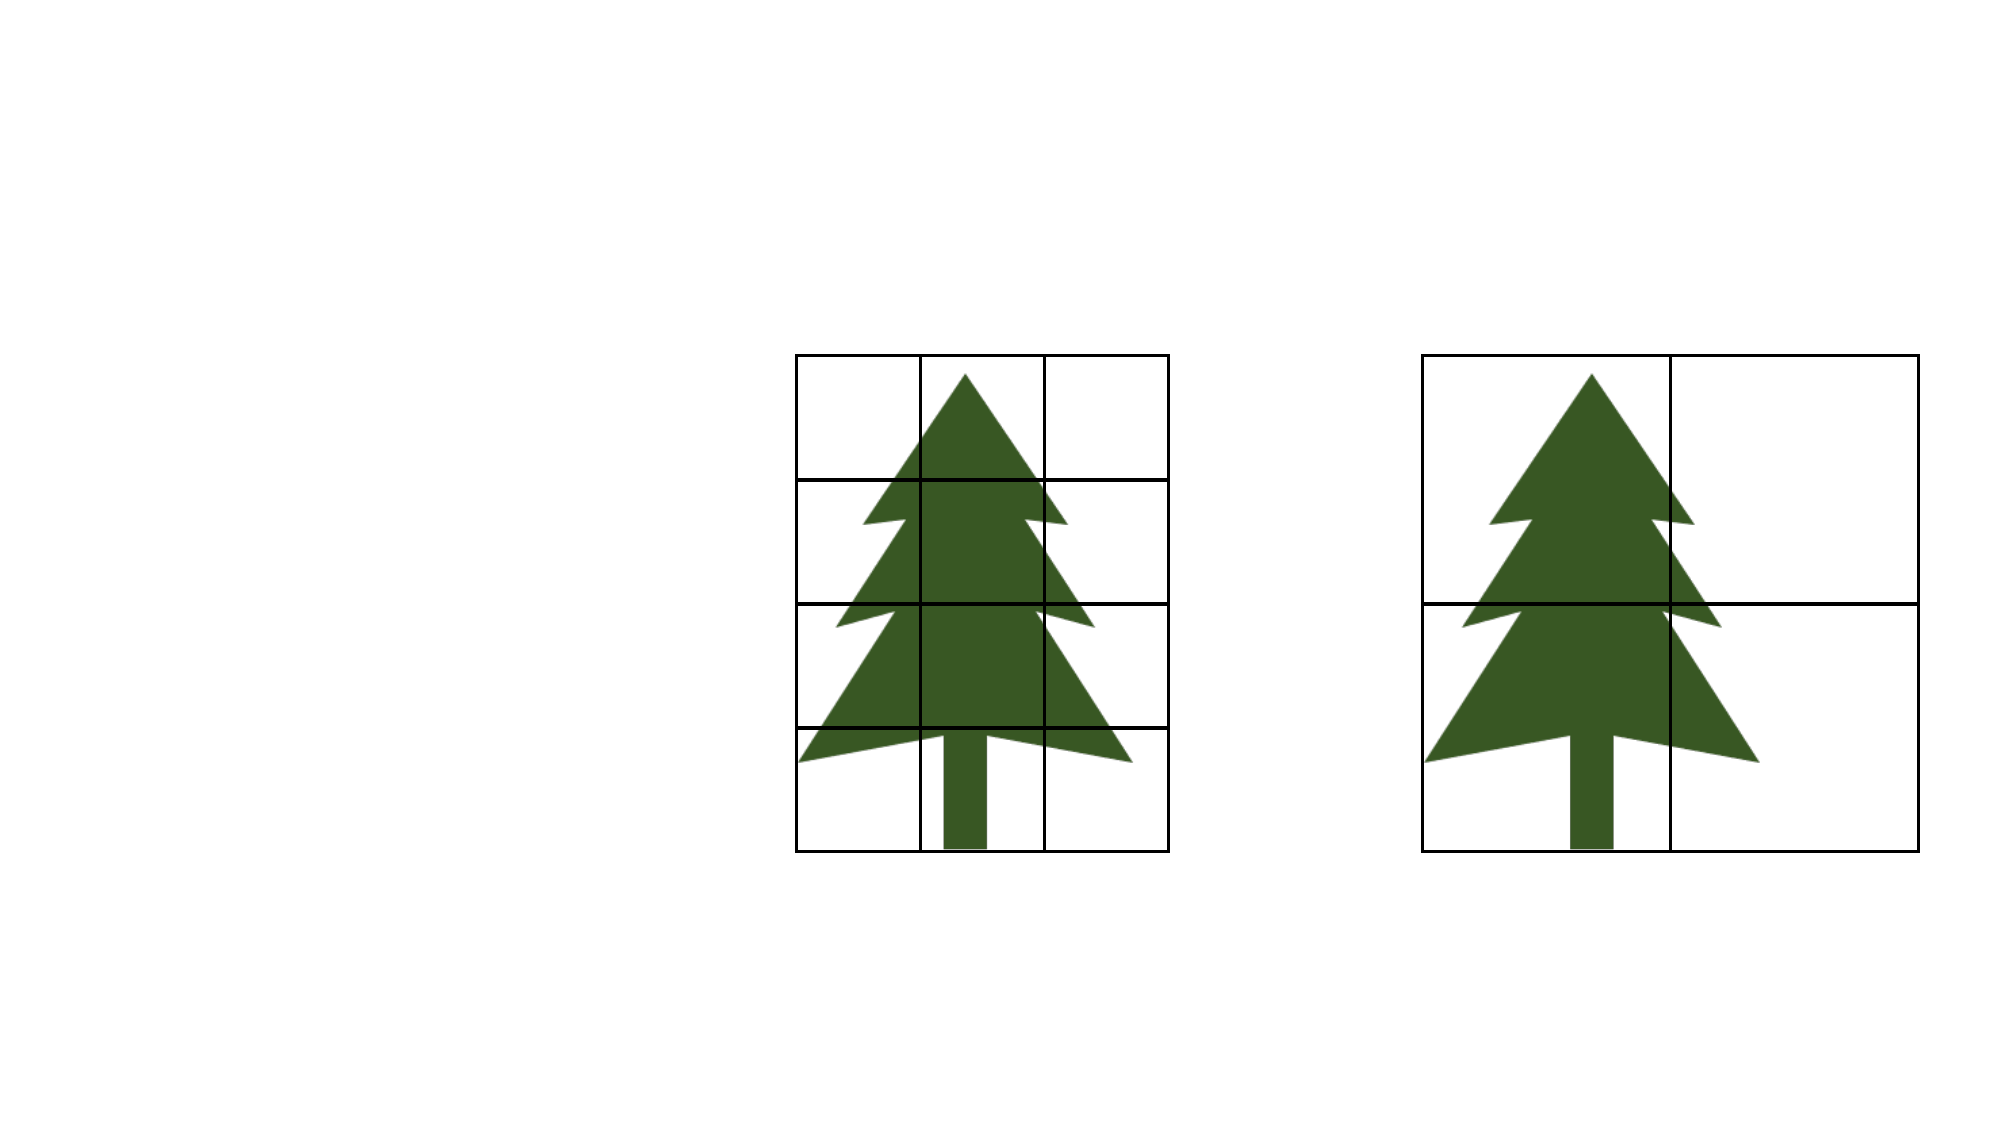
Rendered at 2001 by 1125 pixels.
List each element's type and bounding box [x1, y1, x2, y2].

picture [1332, 352, 1852, 871]
text_box [1851, 355, 1920, 605]
picture [706, 352, 1225, 871]
text_box [1851, 605, 1920, 853]
